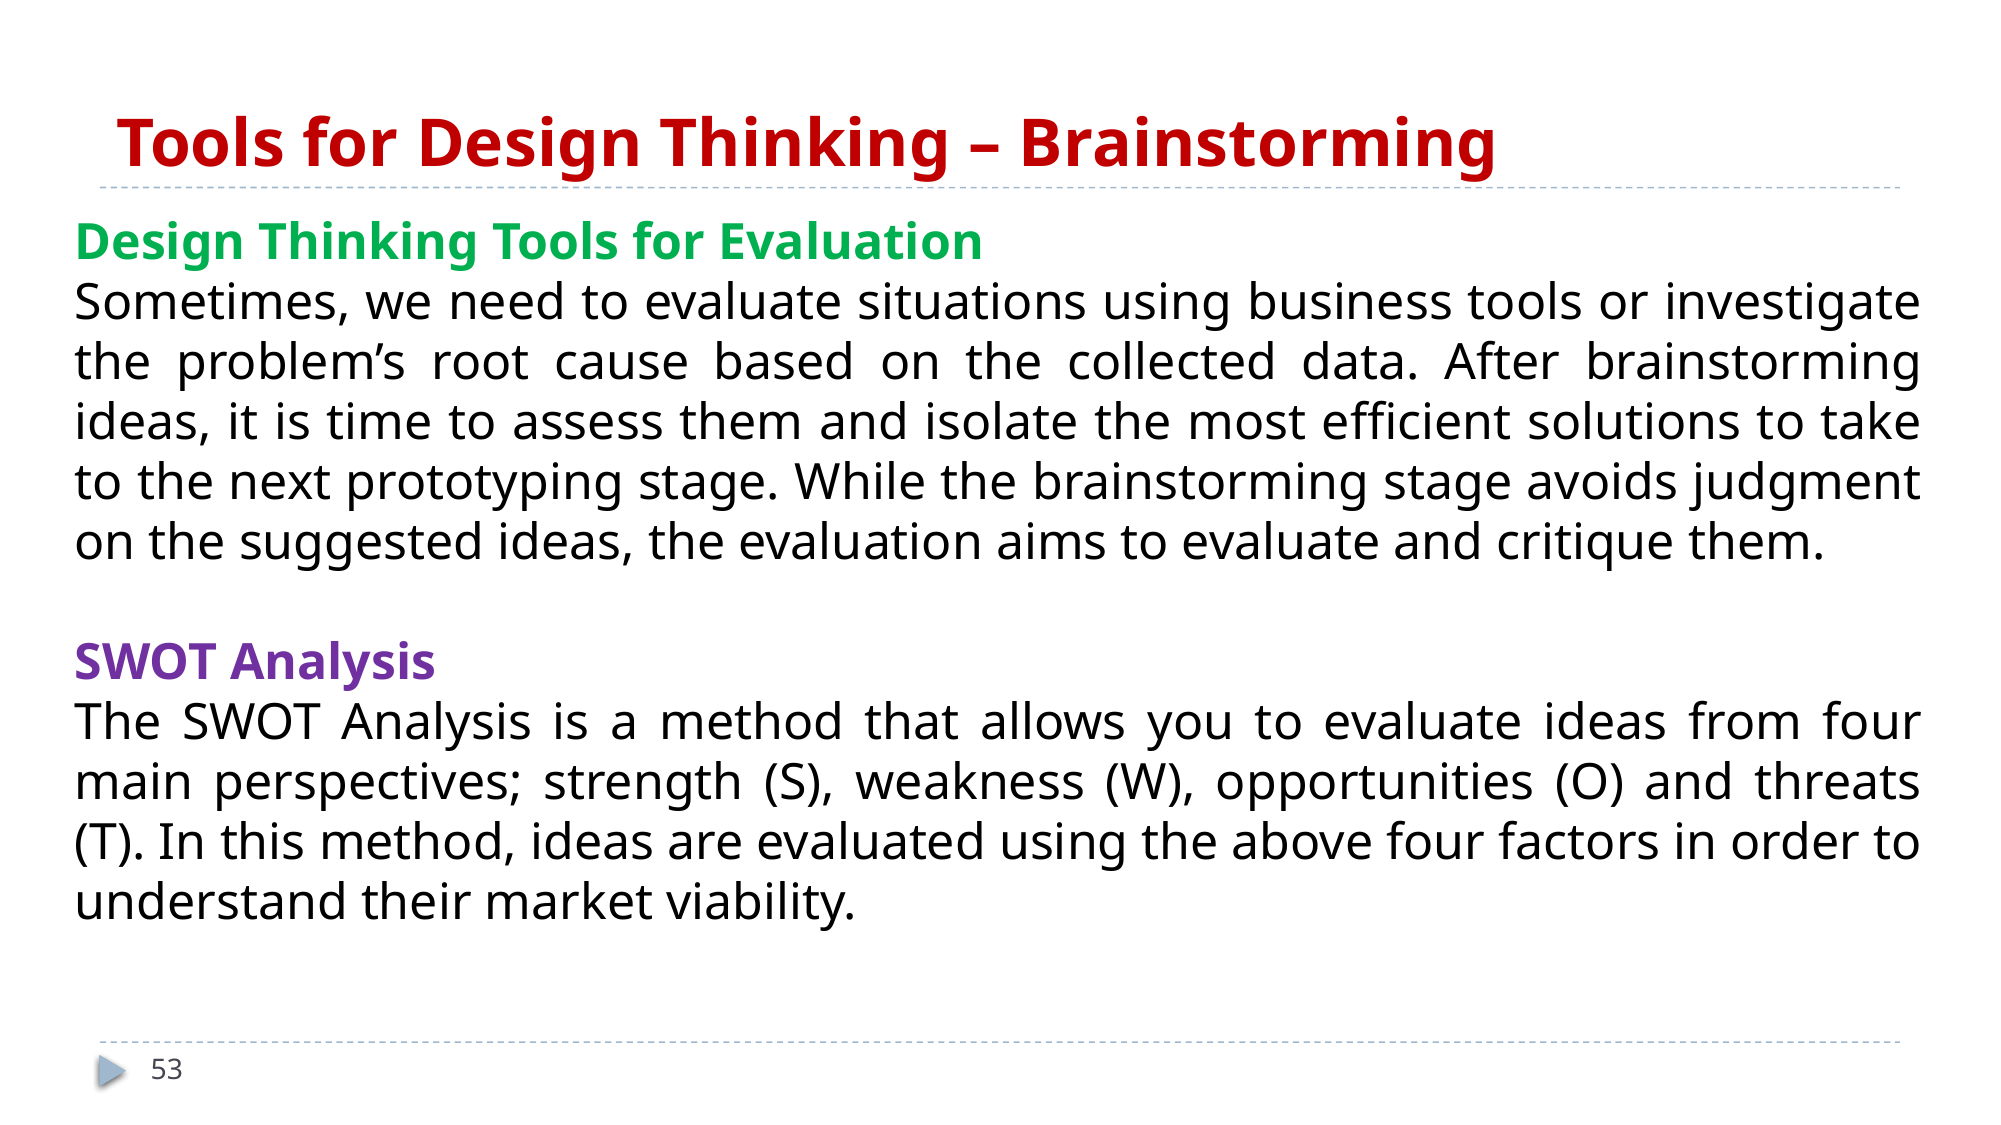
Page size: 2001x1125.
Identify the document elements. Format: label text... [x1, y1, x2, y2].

text_box Design Thinking Tools for Evaluation Sometimes, we need to evaluate situations using business tools or investigate the problem’s root cause based on the collected data. After brainstorming ideas, it is time to assess them and isolate the most efficient solutions to take to the next prototyping stage. While the brainstorming stage avoids judgment on the suggested ideas, the evaluation aims to evaluate and critique them. SWOT Analysis The SWOT Analysis is a method that allows you to evaluate ideas from four main perspectives; strength (S), weakness (W), opportunities (O) and threats (T). In this method, ideas are evaluated using the above four factors in order to understand their market viability. [60, 202, 1938, 937]
title Tools for Design Thinking – Brainstorming [99, 37, 1900, 188]
slide_number 53 [133, 1042, 568, 1103]
